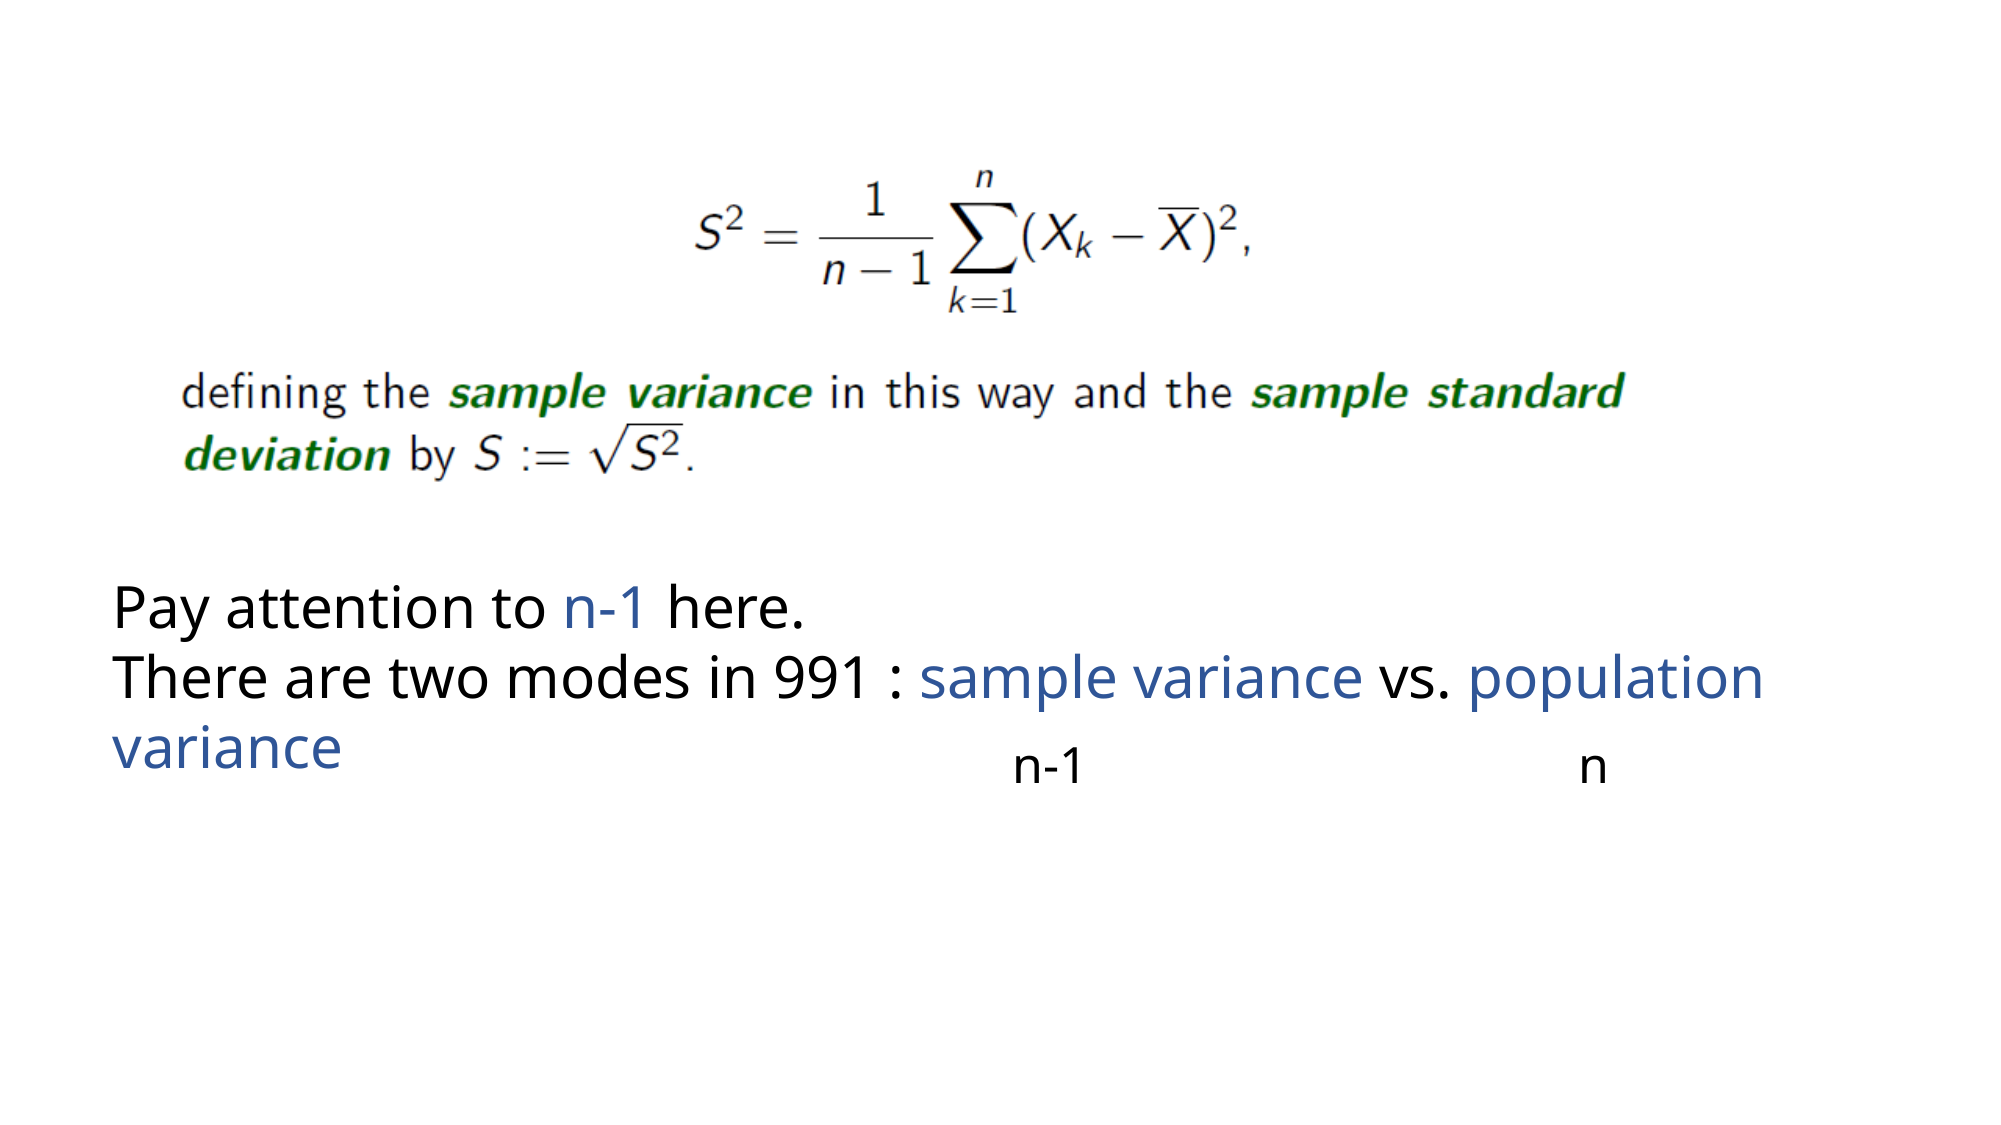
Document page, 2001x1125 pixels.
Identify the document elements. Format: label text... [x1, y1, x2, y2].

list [150, 114, 1767, 510]
text_box n-1 [997, 726, 1136, 802]
text_box n [1563, 726, 1780, 802]
text_box Pay attention to n-1 here. There are two modes in 991 : sample variance vs. population variance [97, 562, 1873, 833]
